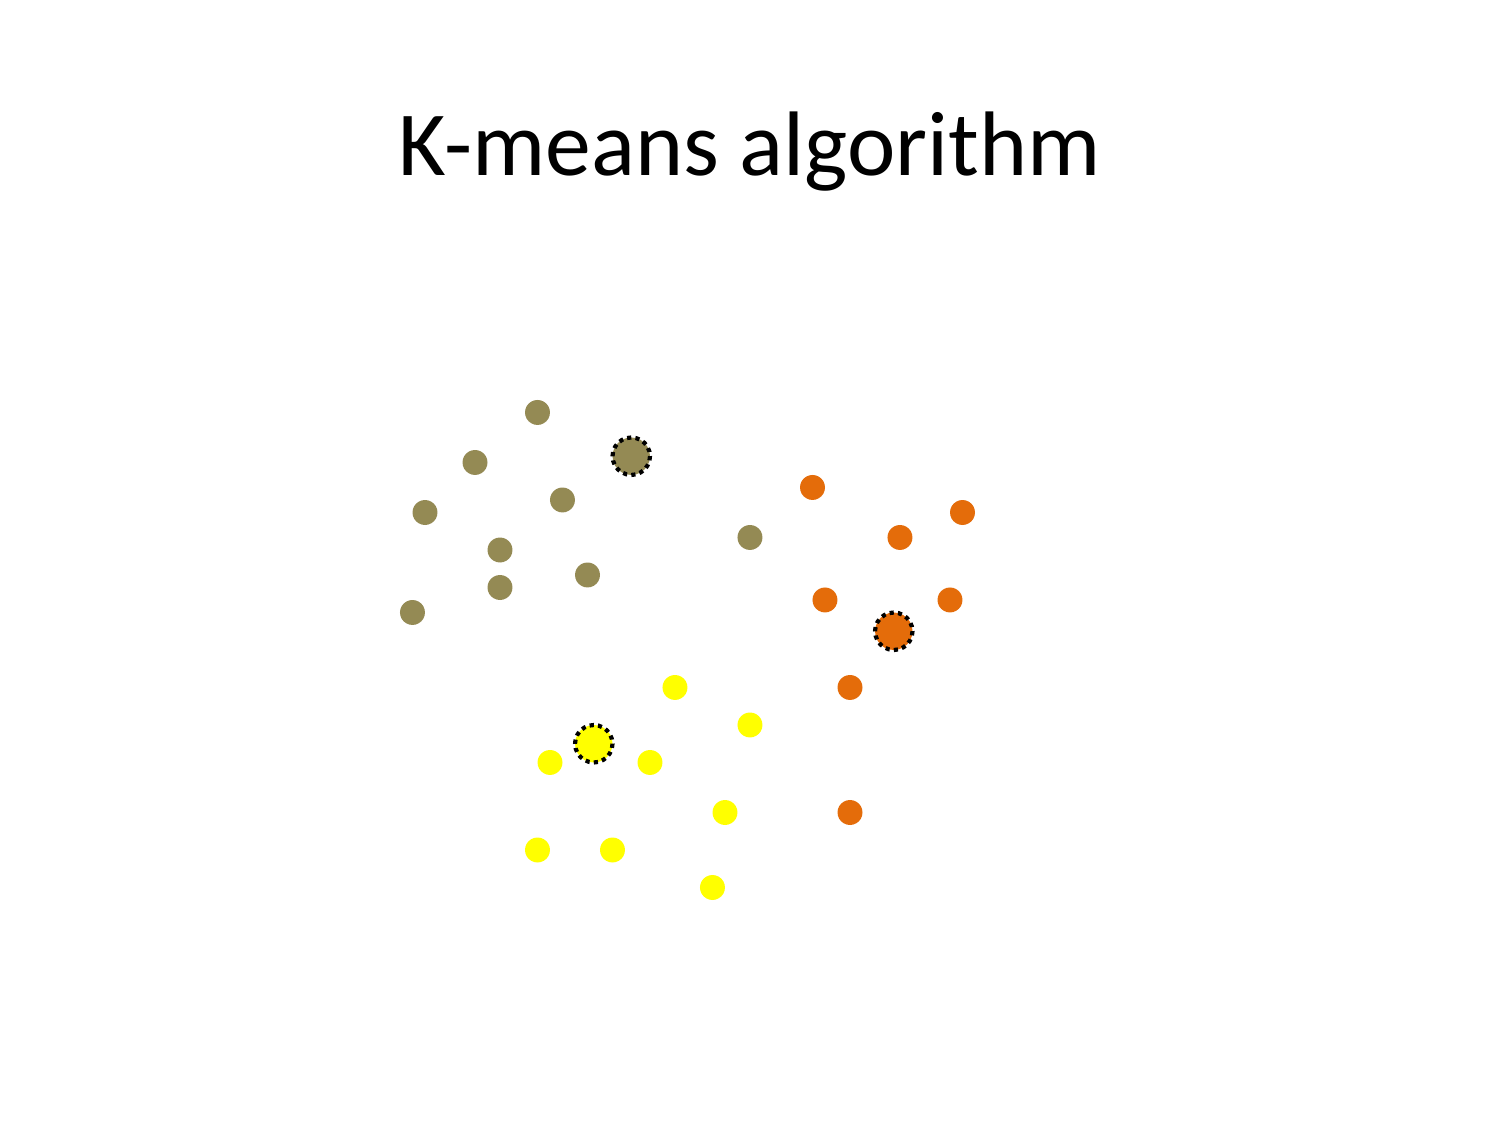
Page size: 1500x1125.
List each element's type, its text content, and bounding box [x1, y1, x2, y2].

title K-means algorithm [74, 44, 1426, 233]
text_box [935, 585, 965, 615]
text_box [485, 535, 515, 565]
text_box [835, 672, 865, 703]
text_box [547, 485, 578, 515]
text_box [835, 797, 865, 828]
text_box [597, 835, 628, 865]
text_box [660, 672, 690, 703]
text_box [735, 710, 765, 740]
text_box [610, 435, 653, 478]
text_box [872, 610, 915, 653]
text_box [522, 397, 553, 428]
text_box [572, 722, 615, 765]
text_box [485, 572, 515, 603]
text_box [697, 872, 728, 903]
text_box [522, 835, 553, 865]
text_box [572, 560, 603, 590]
text_box [885, 522, 915, 553]
text_box [810, 585, 840, 615]
text_box [797, 472, 828, 503]
text_box [535, 747, 565, 778]
text_box [410, 497, 440, 528]
text_box [635, 747, 665, 778]
text_box [710, 797, 740, 828]
text_box [460, 447, 490, 478]
text_box [397, 597, 428, 628]
text_box [735, 522, 765, 553]
text_box [947, 497, 978, 528]
